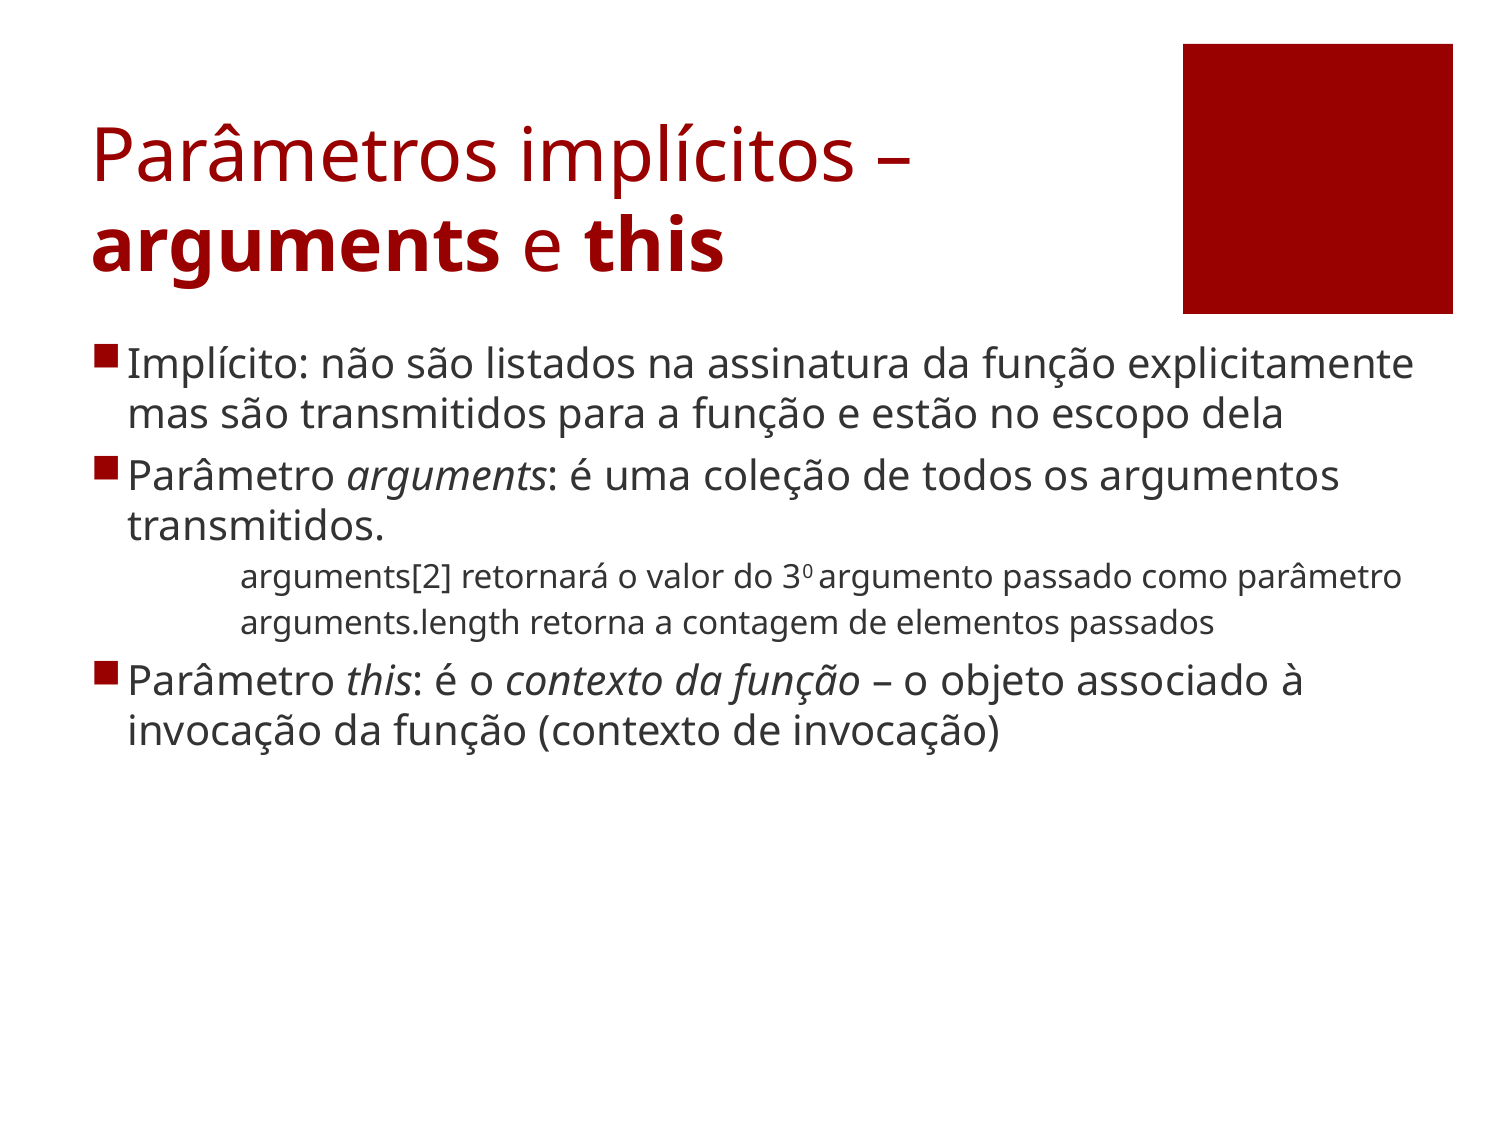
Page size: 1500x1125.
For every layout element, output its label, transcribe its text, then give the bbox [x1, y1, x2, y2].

list Implícito: não são listados na assinatura da função explicitamente mas são transmitidos para a função e estão no escopo dela Parâmetro arguments: é uma coleção de todos os argumentos transmitidos. arguments[2] retornará o valor do 30 argumento passado como parâmetro arguments.length retorna a contagem de elementos passados Parâmetro this: é o contexto da função – o objeto associado à invocação da função (contexto de invocação) [75, 328, 1450, 1081]
title Parâmetros implícitos – arguments e this [75, 106, 1143, 294]
